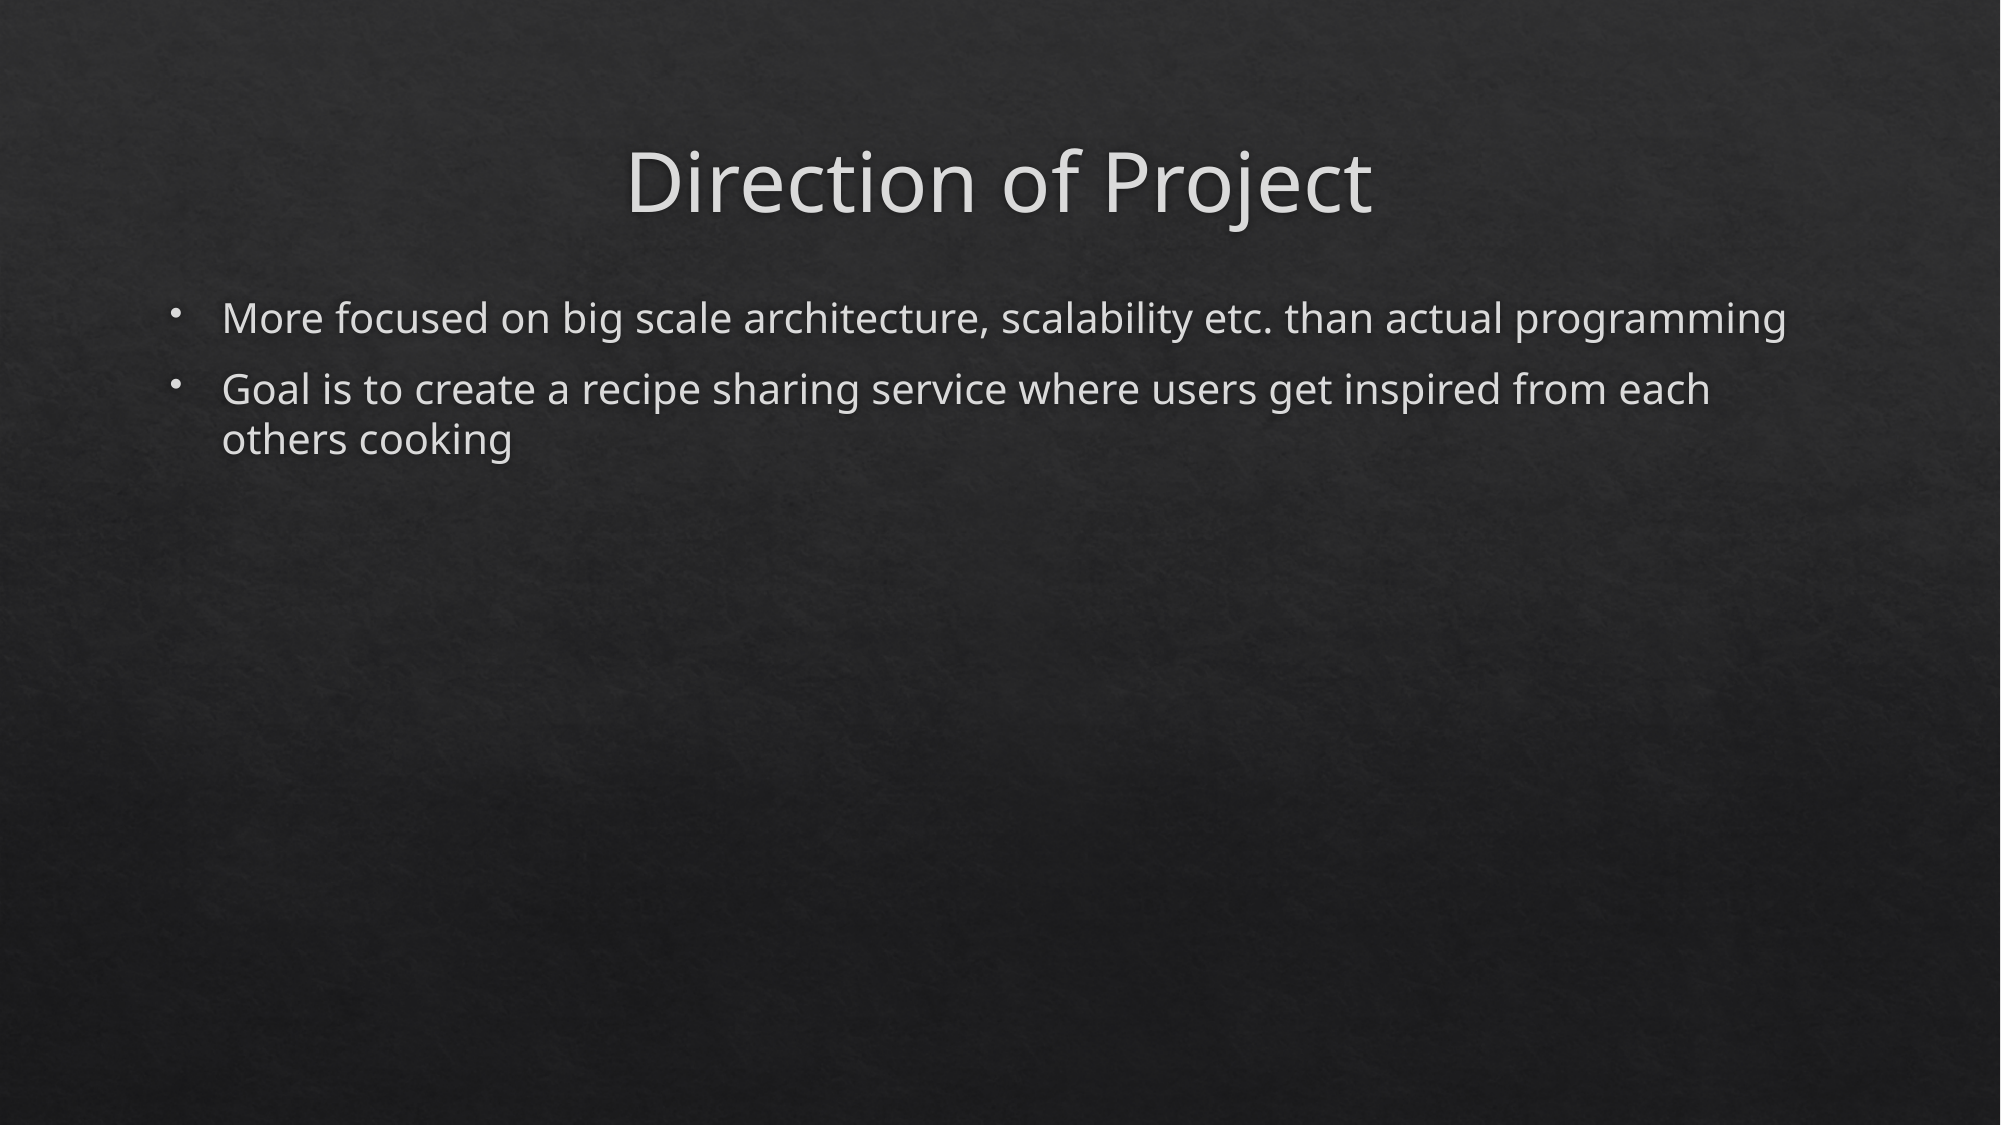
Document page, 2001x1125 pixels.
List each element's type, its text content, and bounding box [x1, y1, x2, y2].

title Direction of Project [149, 99, 1849, 260]
list More focused on big scale architecture, scalability etc. than actual programming Goal is to create a recipe sharing service where users get inspired from each others cooking [149, 284, 1849, 950]
